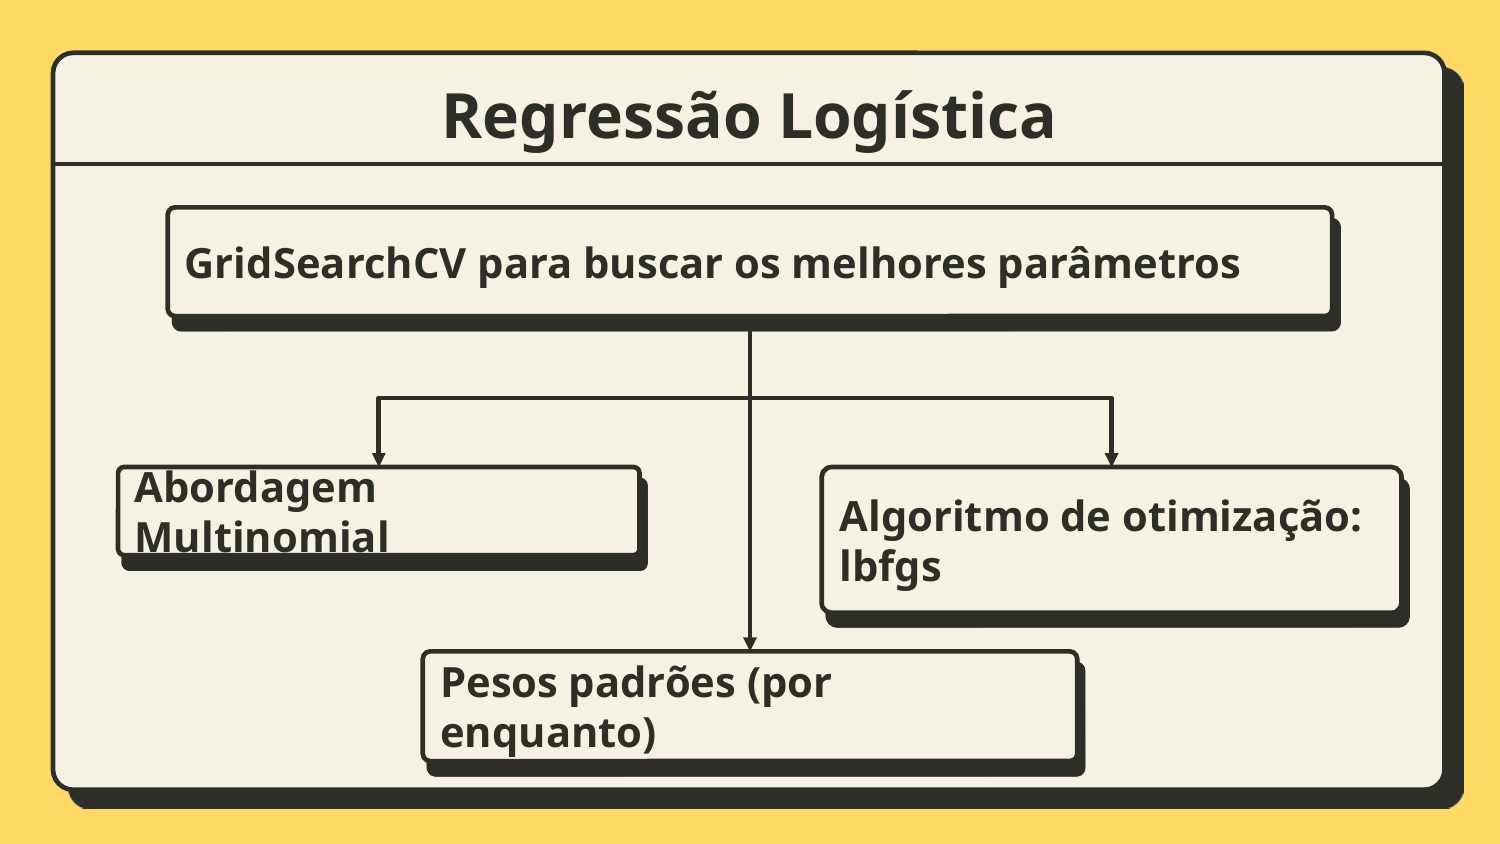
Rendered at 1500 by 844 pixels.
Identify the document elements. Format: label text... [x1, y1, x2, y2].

text_box Abordagem Multinomial [118, 466, 483, 556]
text_box Algoritmo de otimização: lbfgs [821, 467, 1402, 613]
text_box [821, 467, 1009, 580]
text_box Pesos padrões (por enquanto) [422, 651, 1078, 762]
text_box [855, 210, 1007, 573]
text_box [488, 205, 641, 578]
text_box GridSearchCV para buscar os melhores parâmetros [167, 207, 485, 317]
text_box GridSearchCV para buscar os melhores parâmetros [643, 207, 1333, 317]
title Regressão Logística [118, 86, 1382, 167]
